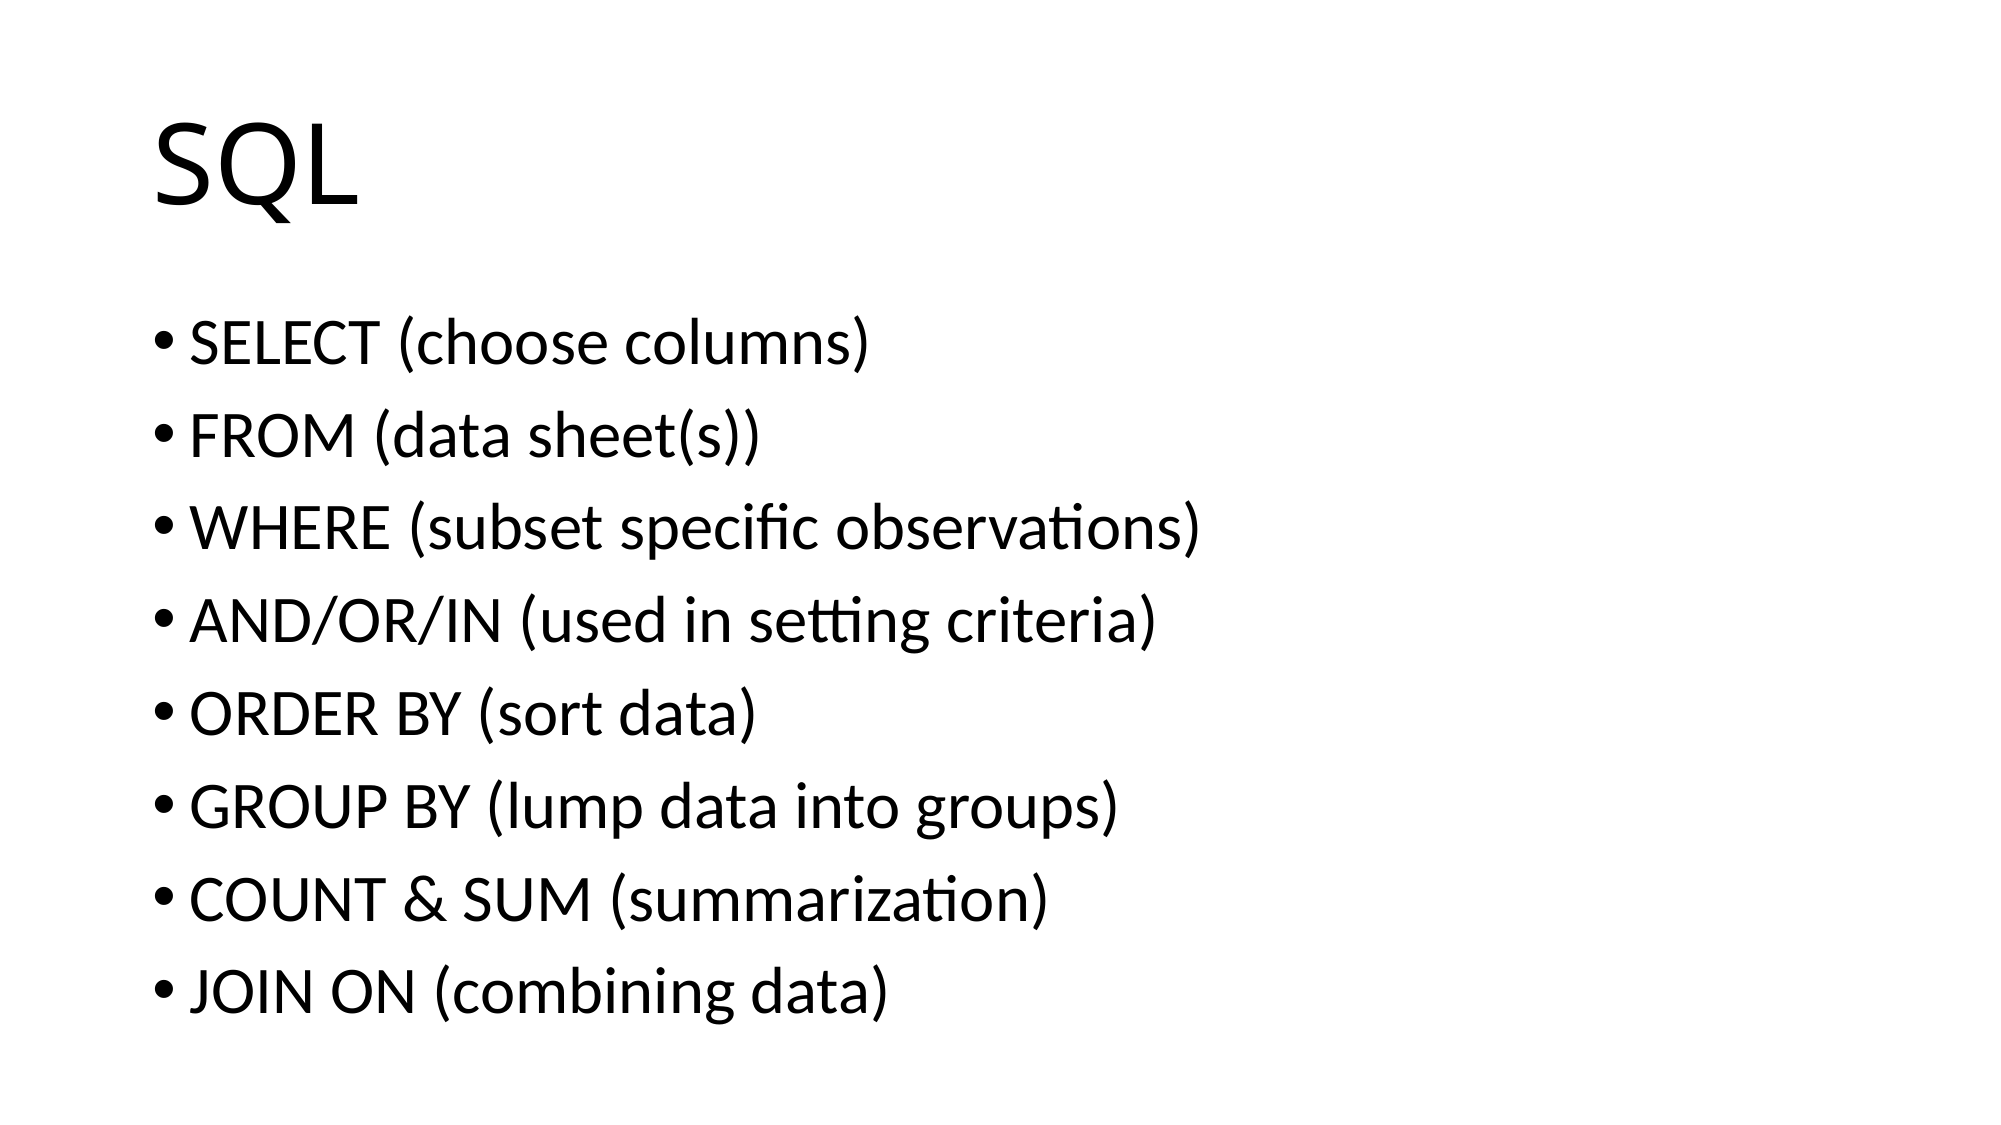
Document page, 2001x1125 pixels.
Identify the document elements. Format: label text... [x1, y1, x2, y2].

title SQL [137, 59, 1863, 278]
list SELECT (choose columns) FROM (data sheet(s)) WHERE (subset specific observations) AND/OR/IN (used in setting criteria) ORDER BY (sort data) GROUP BY (lump data into groups) COUNT & SUM (summarization) JOIN ON (combining data) [137, 299, 1863, 1014]
